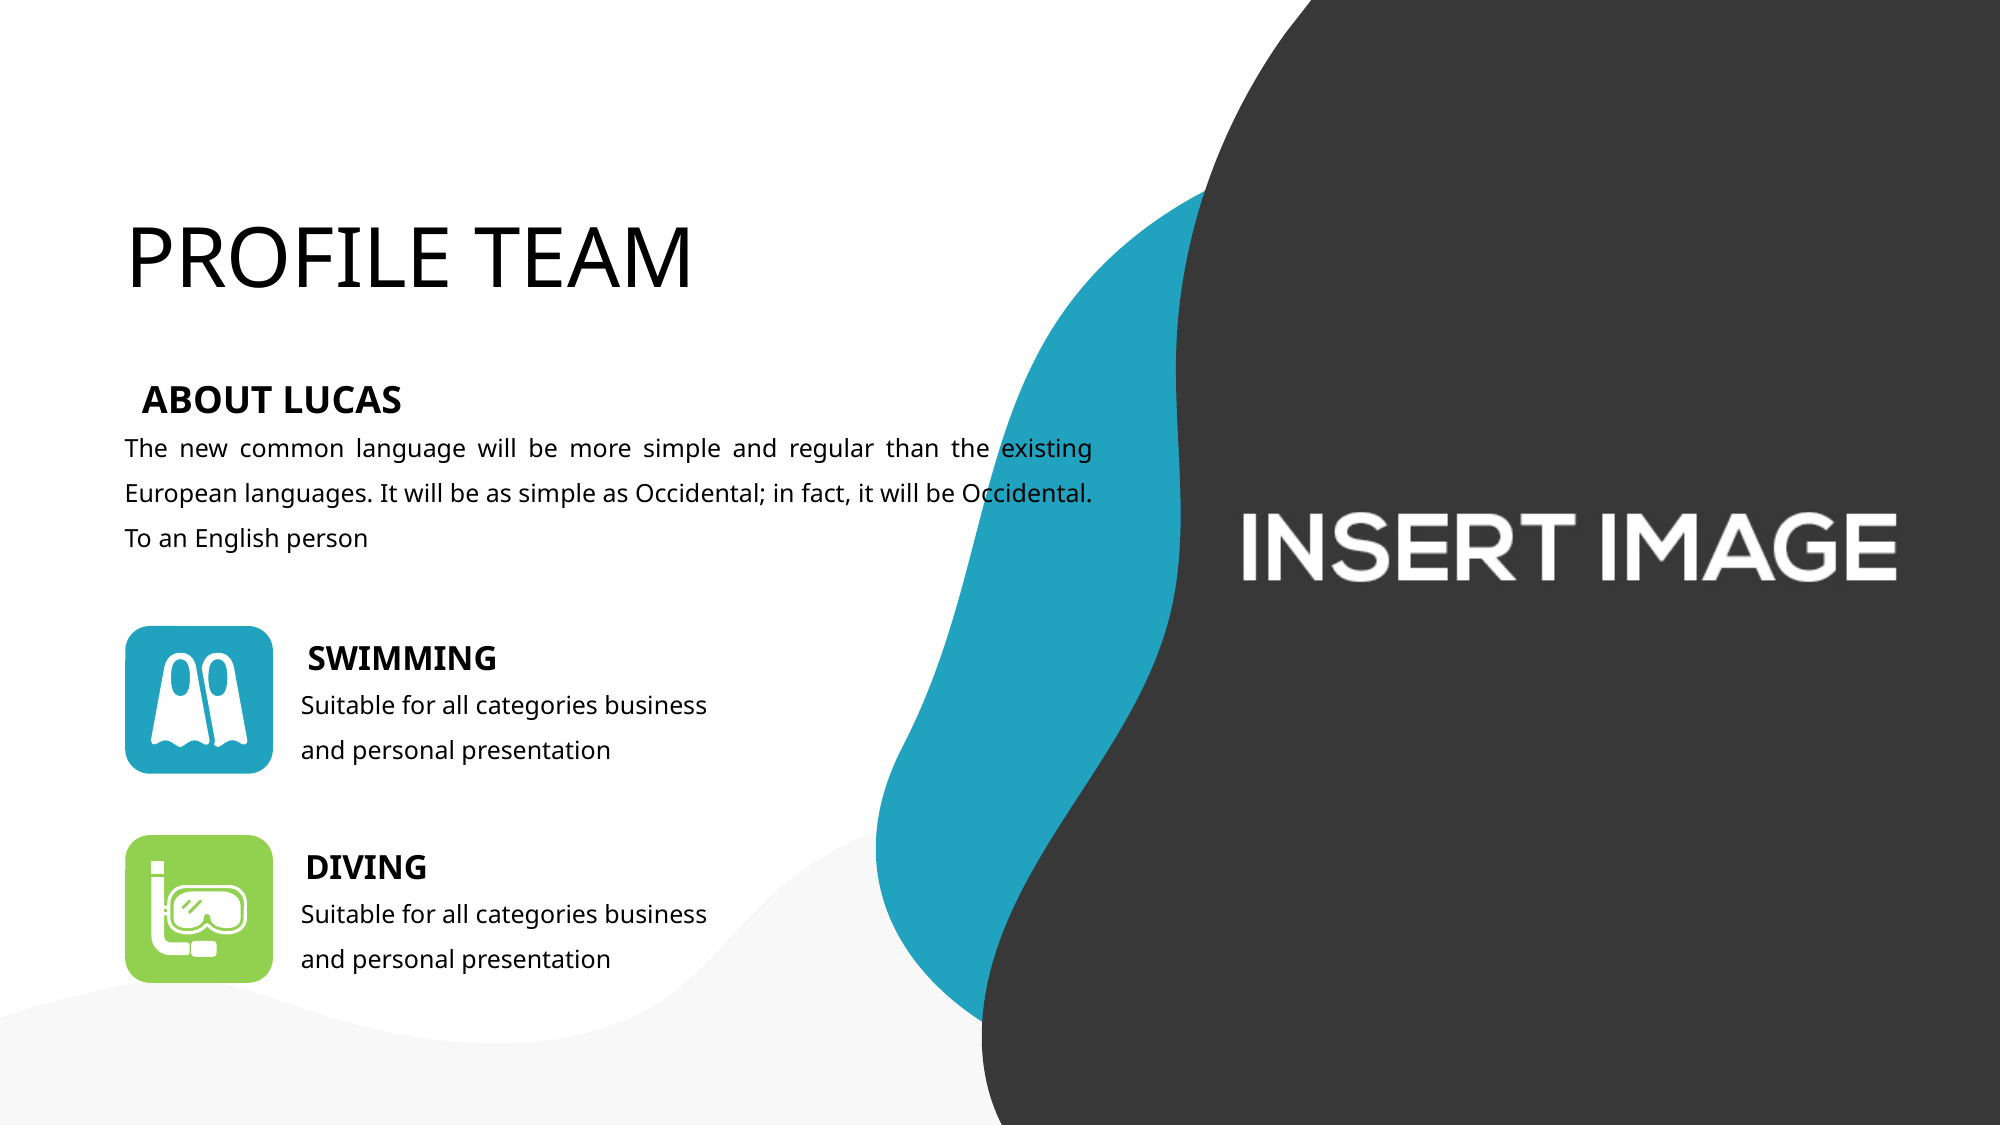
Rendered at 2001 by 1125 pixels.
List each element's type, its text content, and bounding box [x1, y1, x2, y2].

text_box [124, 624, 274, 775]
text_box DIVING [290, 839, 443, 876]
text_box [150, 652, 248, 747]
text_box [151, 861, 247, 957]
text_box The new common language will be more simple and regular than the existing European languages. It will be as simple as Occidental; in fact, it will be Occidental. To an English person [109, 410, 981, 560]
picture [981, 0, 2000, 1125]
text_box SWIMMING [292, 629, 513, 667]
text_box [875, 560, 981, 1022]
title PROFILE TEAM [109, 178, 981, 327]
text_box Suitable for all categories business and personal presentation [286, 876, 753, 982]
text_box ABOUT LUCAS [127, 368, 418, 410]
text_box Suitable for all categories business and personal presentation [286, 667, 753, 773]
text_box [124, 834, 274, 984]
